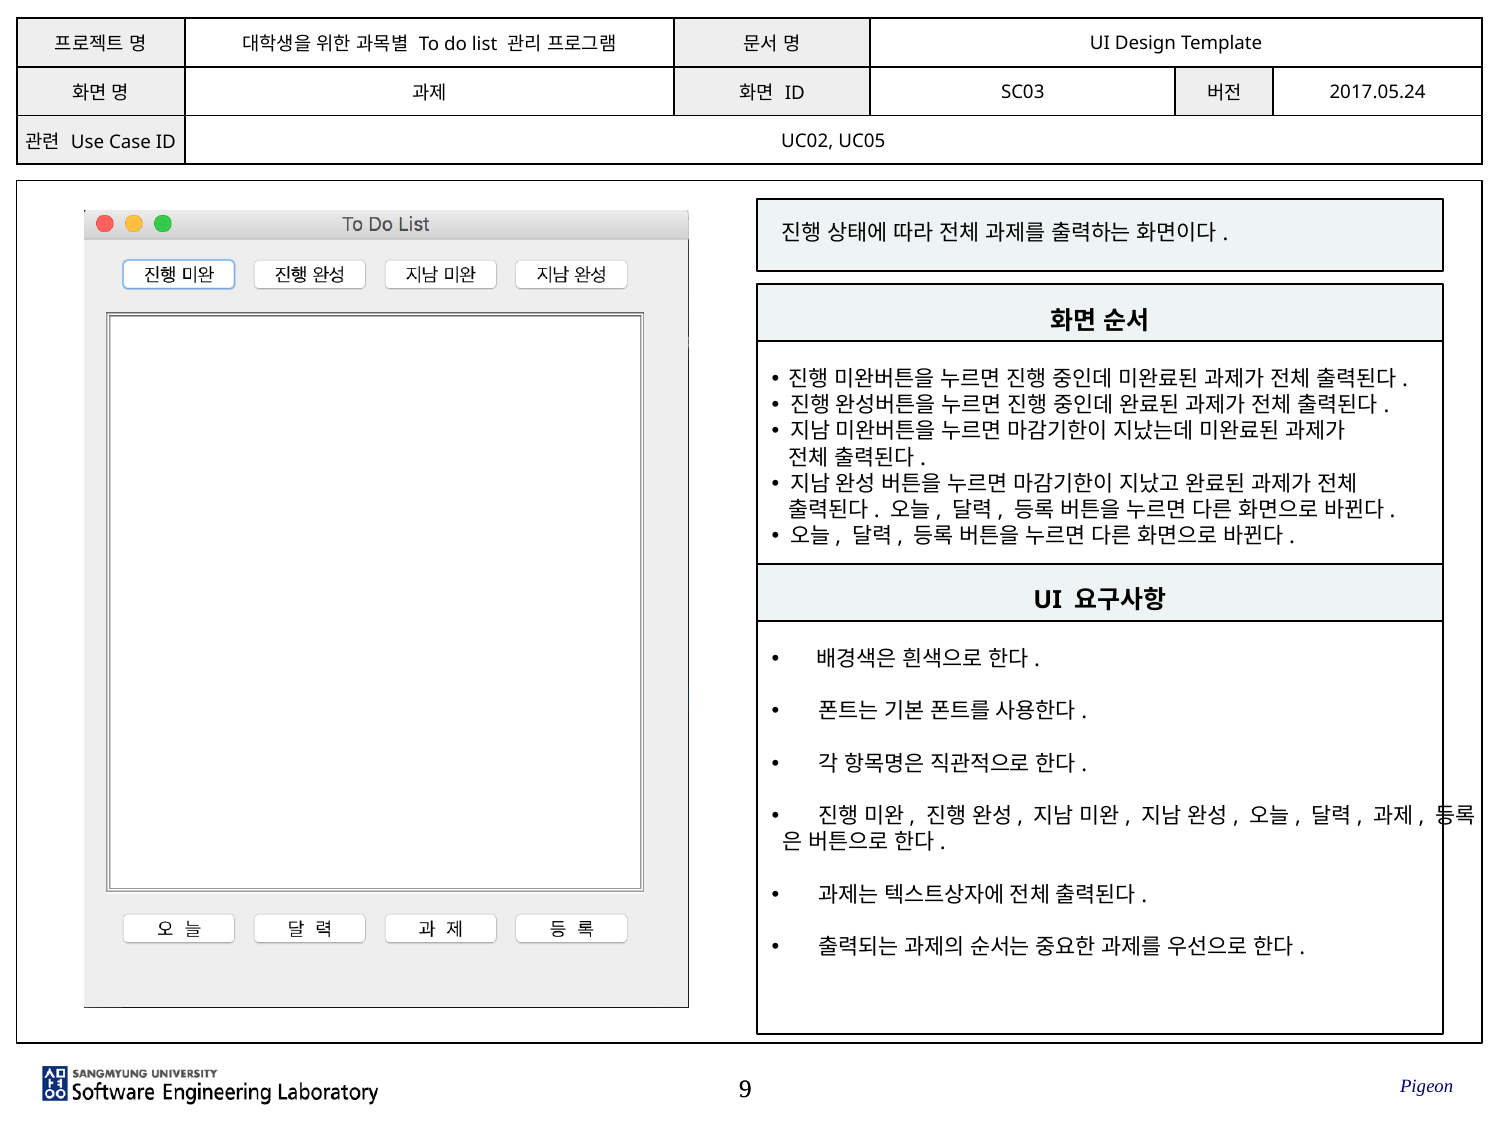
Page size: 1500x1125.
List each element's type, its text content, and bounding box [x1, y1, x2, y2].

table_cell 화면 명 [18, 68, 184, 115]
table_cell 관련 Use Case ID [18, 116, 184, 163]
picture [84, 210, 689, 1008]
footer Pigeon [994, 1060, 1454, 1110]
table_header 문서 명 [675, 19, 869, 66]
table_cell 과제 [186, 68, 673, 115]
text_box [756, 283, 1444, 563]
picture [42, 1066, 382, 1106]
table_cell 화면 ID [675, 68, 869, 115]
table_cell SC03 [871, 68, 1174, 115]
text_box 진행 상태에 따라 전체 과제를 출력하는 화면이다. [756, 198, 1444, 271]
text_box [756, 563, 1444, 1035]
table_header 프로젝트 명 [18, 19, 184, 66]
table_cell UC02, UC05 [186, 116, 1481, 163]
table_cell 2017.05.24 [1274, 68, 1481, 115]
table_cell 버전 [1176, 68, 1272, 115]
table_header 대학생을 위한 과목별 To do list 관리 프로그램 [186, 19, 673, 66]
table_header UI Design Template [871, 19, 1481, 66]
